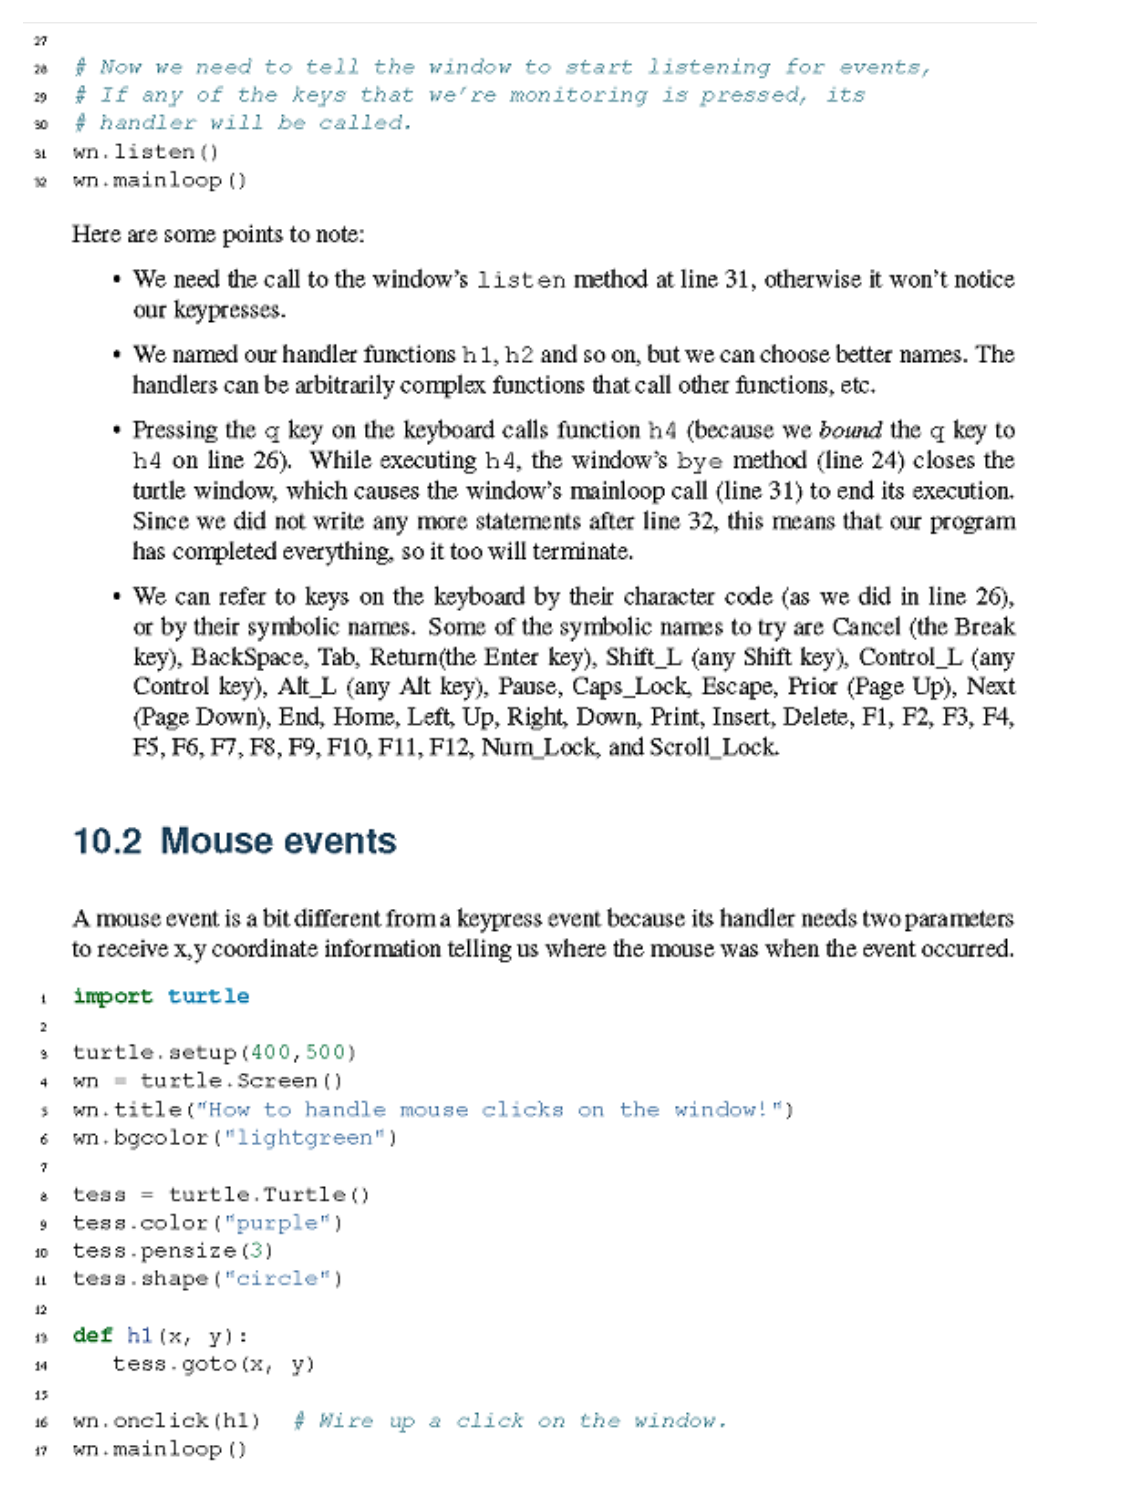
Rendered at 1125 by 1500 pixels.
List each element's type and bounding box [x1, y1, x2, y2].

picture [22, 22, 1037, 1475]
